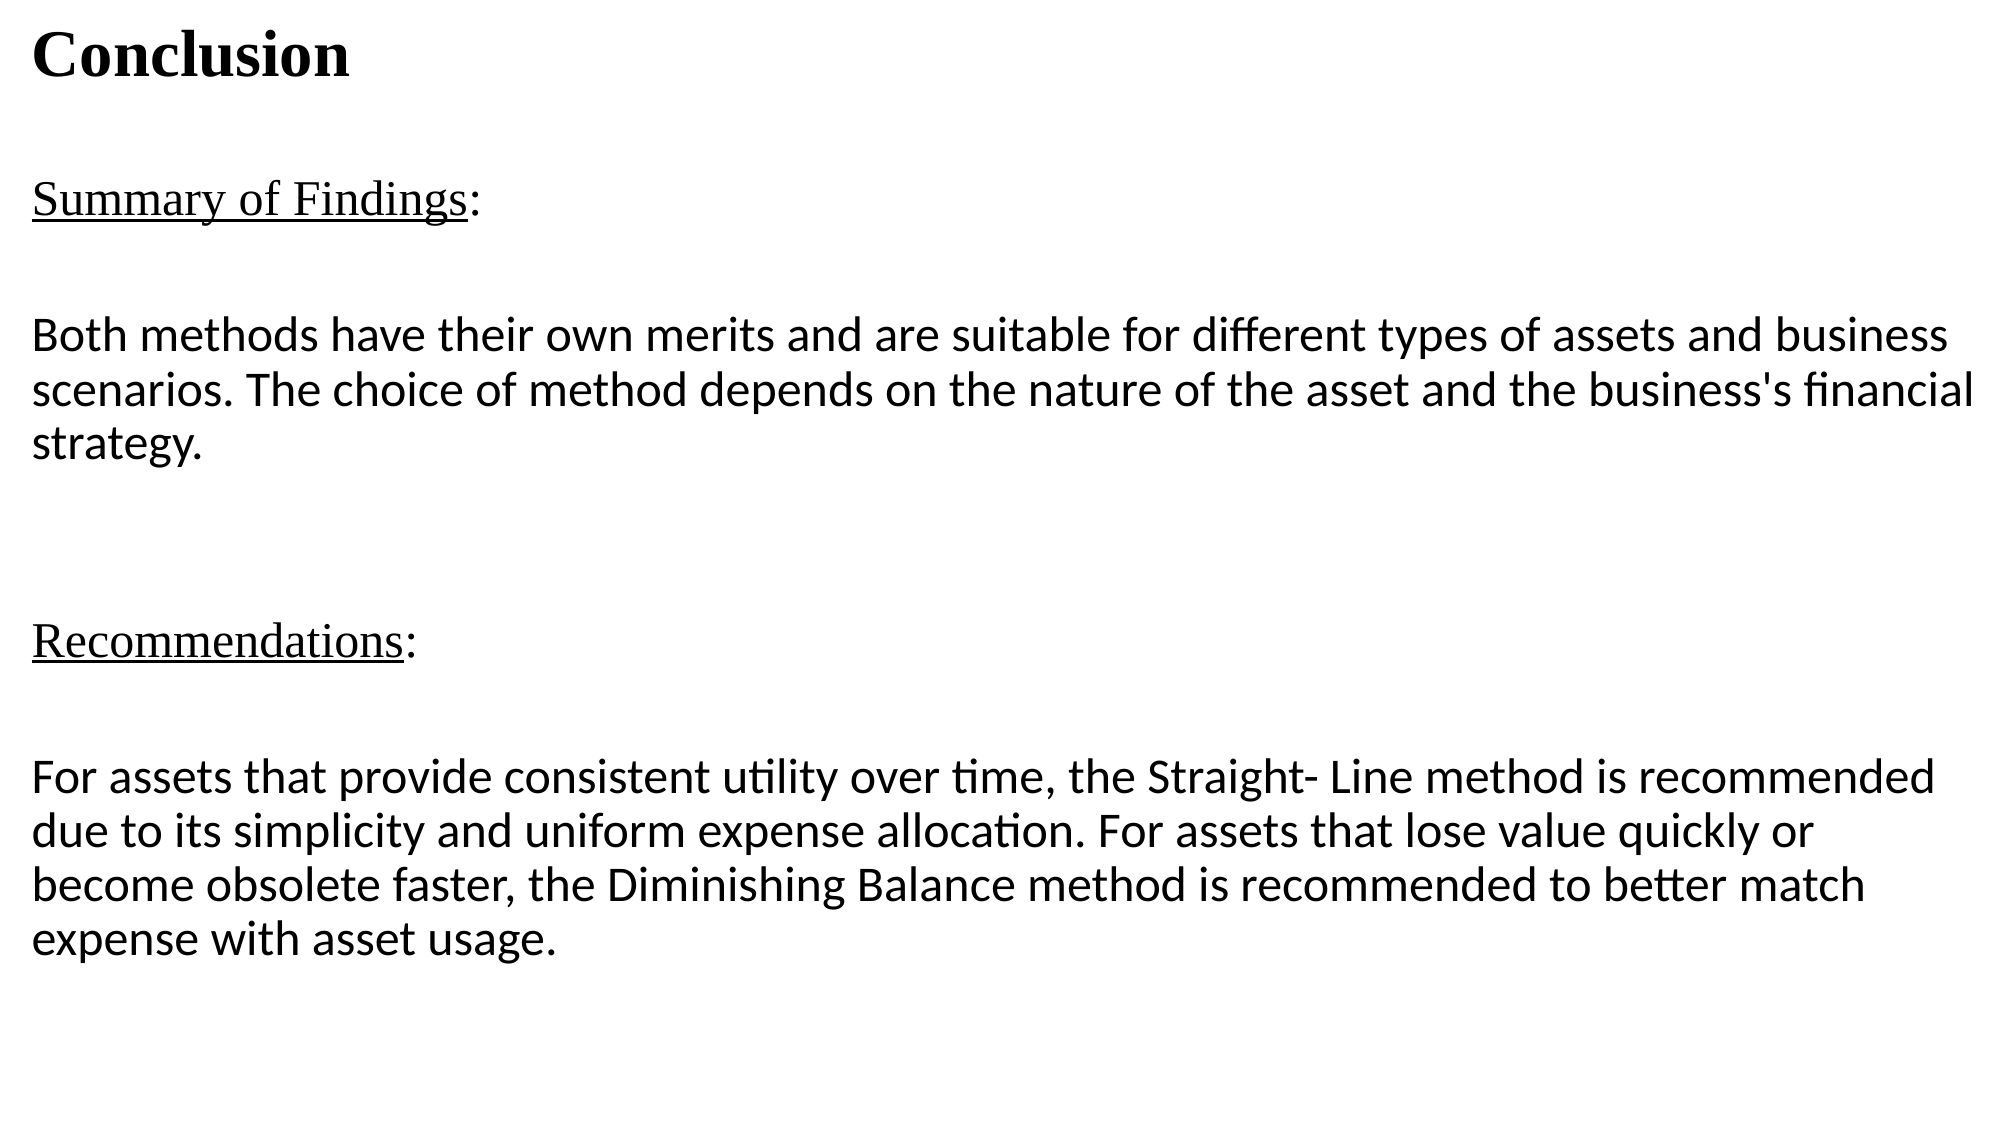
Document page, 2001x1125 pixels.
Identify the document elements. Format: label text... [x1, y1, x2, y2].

subtitle Conclusion Summary of Findings: Both methods have their own merits and are suitable for different types of assets and business scenarios. The choice of method depends on the nature of the asset and the business's financial strategy. Recommendations: For assets that provide consistent utility over time, the Straight- Line method is recommended due to its simplicity and uniform expense allocation. For assets that lose value quickly or become obsolete faster, the Diminishing Balance method is recommended to better match expense with asset usage. [16, 11, 2000, 1125]
